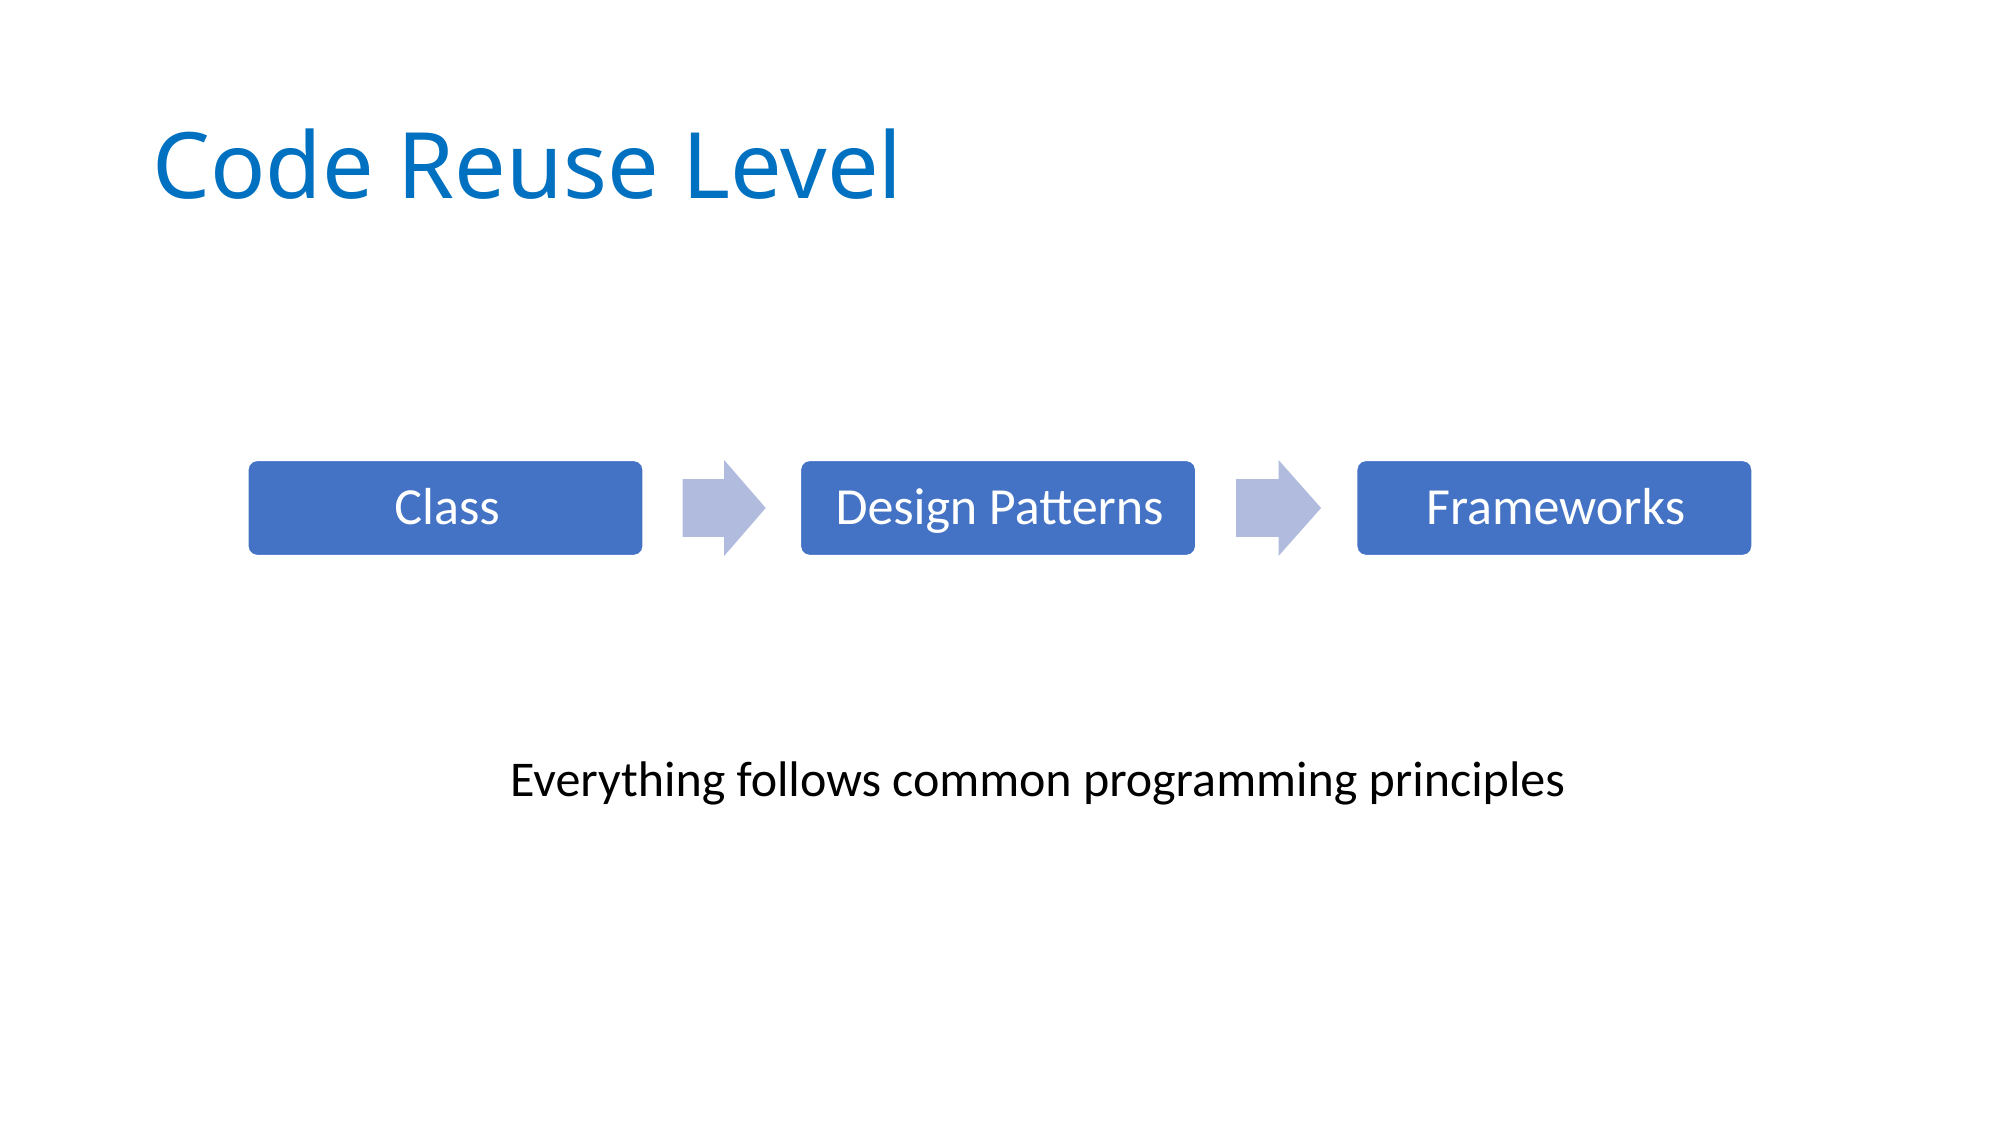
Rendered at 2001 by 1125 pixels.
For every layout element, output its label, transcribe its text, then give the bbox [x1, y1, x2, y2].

title Code Reuse Level [137, 59, 1863, 278]
text_box Everything follows common programming principles [463, 738, 1613, 814]
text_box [246, 460, 1754, 556]
